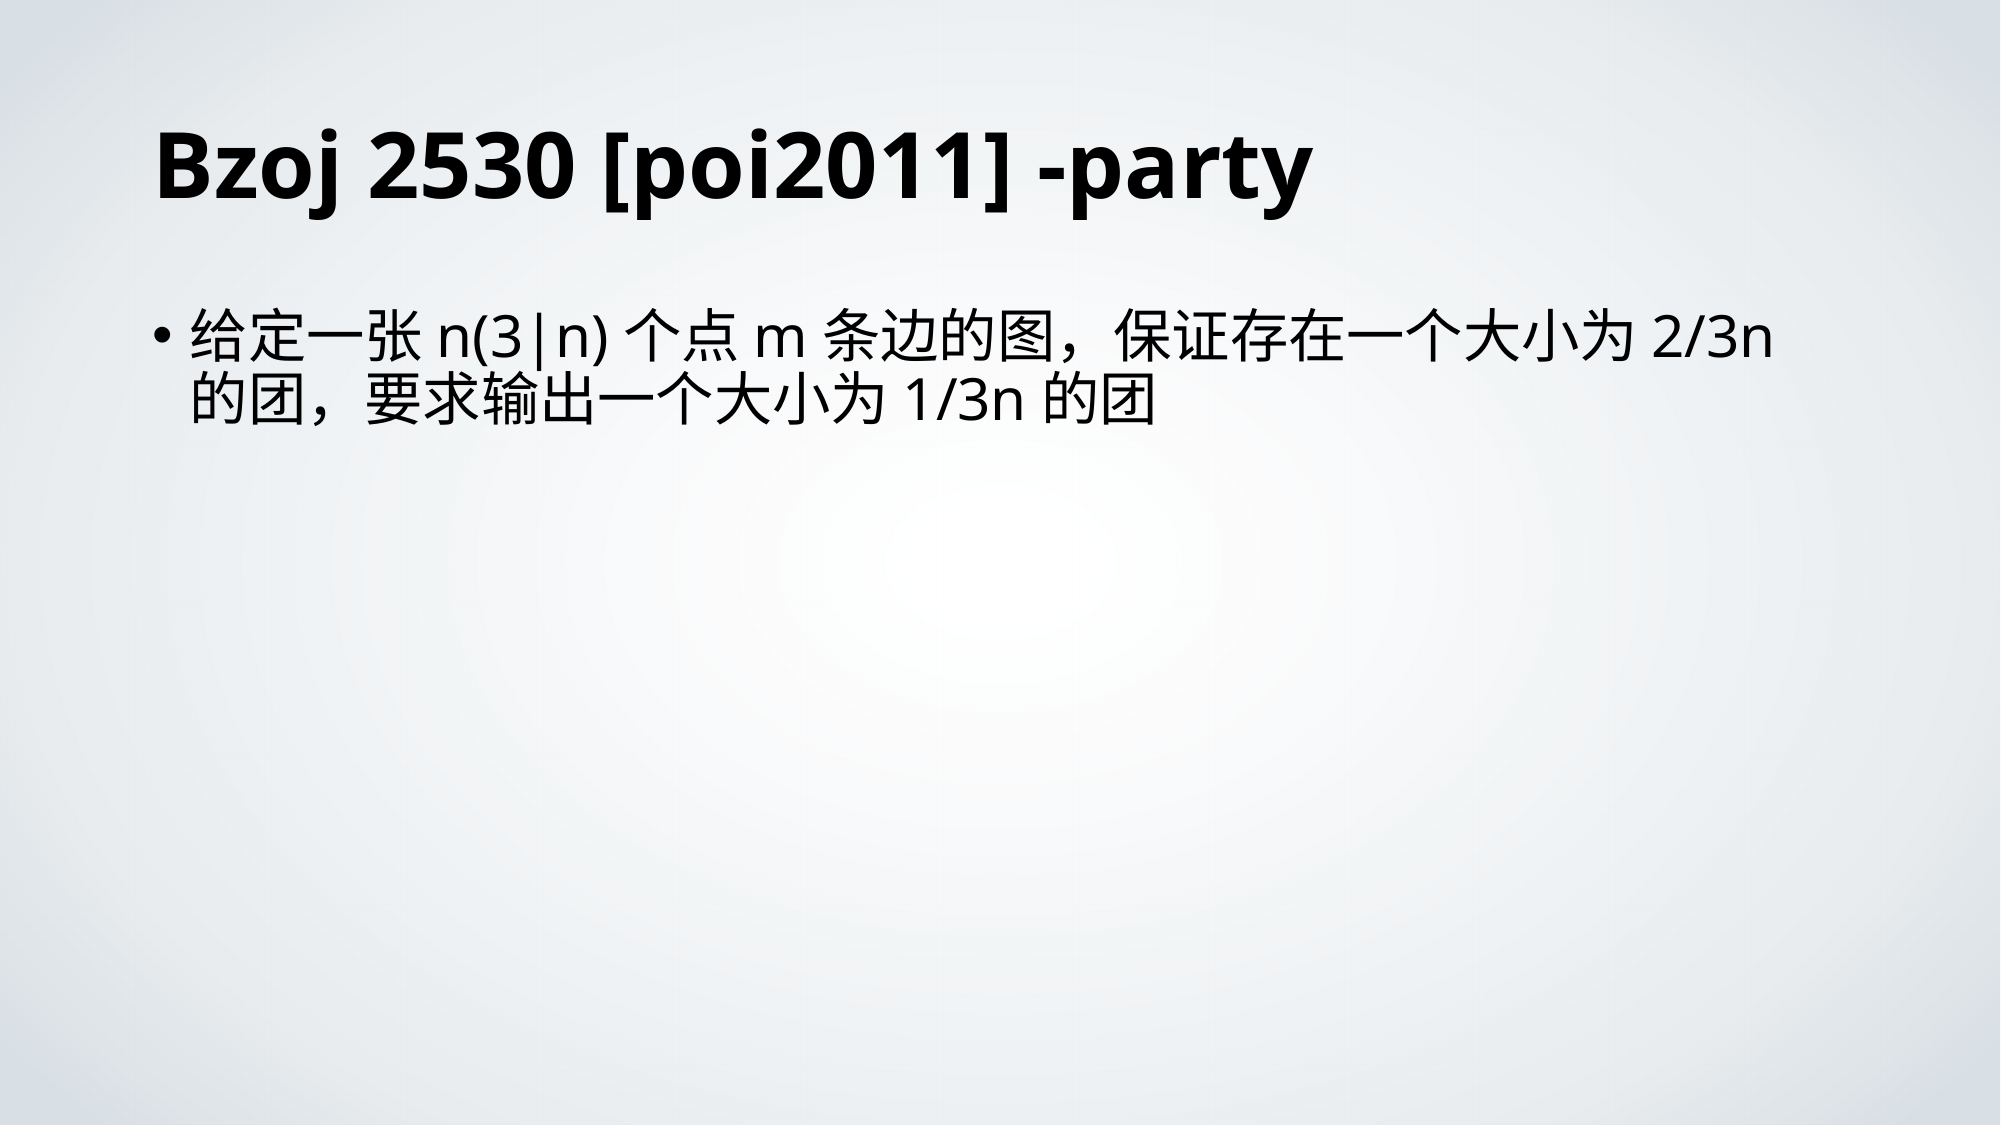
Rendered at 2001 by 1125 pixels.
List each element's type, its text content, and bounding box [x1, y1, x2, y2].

list 给定一张n(3|n)个点m条边的图，保证存在一个大小为2/3n的团，要求输出一个大小为1/3n的团 [137, 299, 1863, 1014]
picture [0, 0, 2001, 1125]
title Bzoj 2530 [poi2011] -party [137, 59, 1863, 278]
